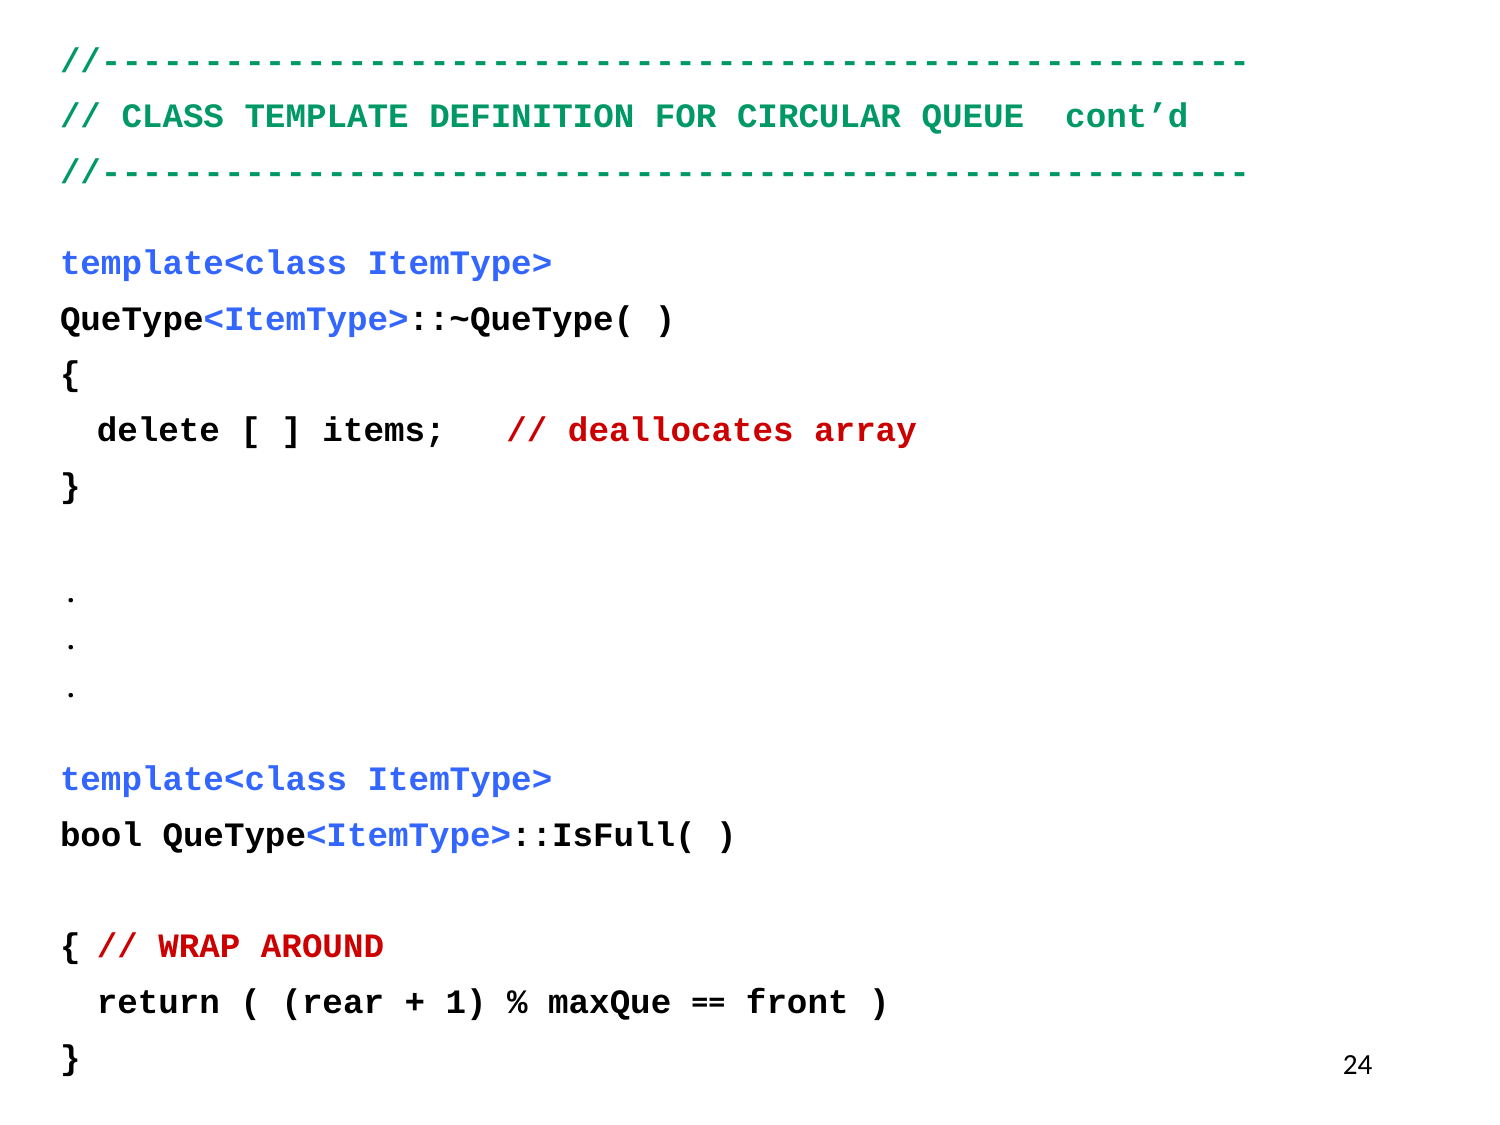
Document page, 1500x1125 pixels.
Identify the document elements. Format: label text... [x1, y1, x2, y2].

text_box 24 [1287, 1024, 1388, 1100]
list //-------------------------------------------------------- // CLASS TEMPLATE DEFINITION FOR CIRCULAR QUEUE cont’d //-------------------------------------------------------- template<class ItemType> QueType<ItemType>::~QueType( ) { delete [ ] items; // deallocates array } . . . template<class ItemType> bool QueType<ItemType>::IsFull( ) { // WRAP AROUND return ( (rear + 1) % maxQue == front ) } [45, 35, 1434, 1087]
